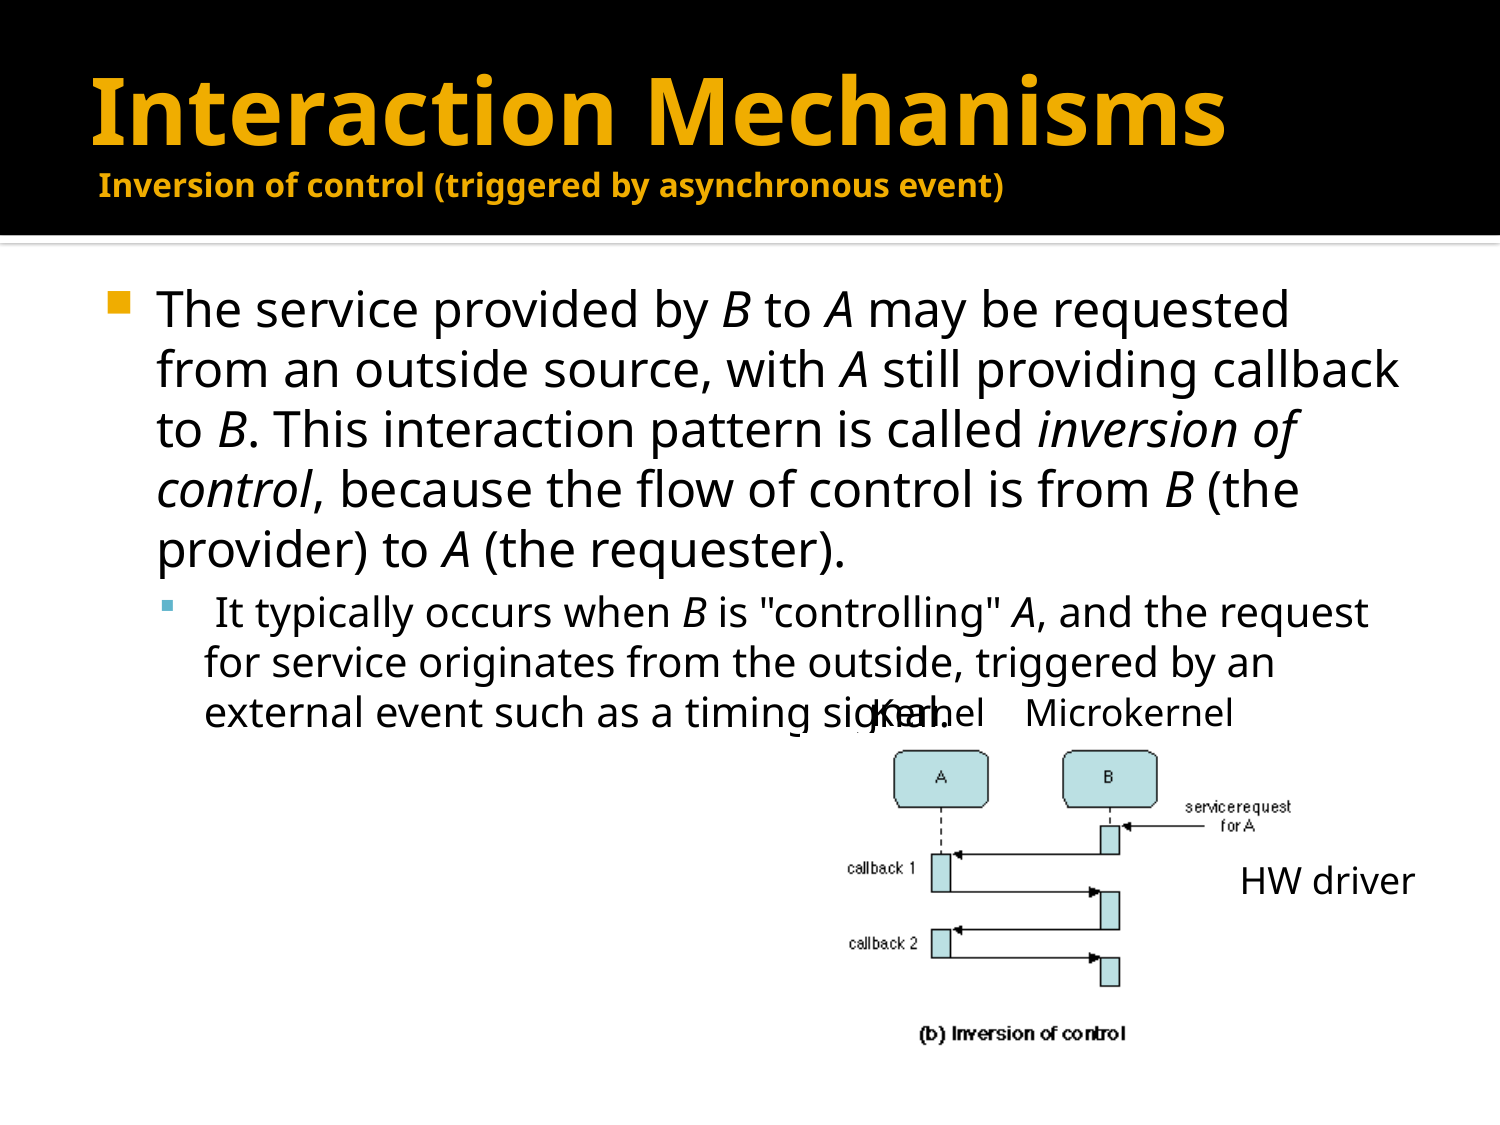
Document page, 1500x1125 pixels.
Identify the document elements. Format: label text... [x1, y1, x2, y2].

title Interaction Mechanisms Inversion of control (triggered by asynchronous event) [75, 25, 1425, 231]
list The service provided by B to A may be requested from an outside source, with A still providing callback to B. This interaction pattern is called inversion of control, because the flow of control is from B (the provider) to A (the requester). It typically occurs when B is "controlling" A, and the request for service originates from the outside, triggered by an external event such as a timing signal. [75, 262, 1425, 1022]
picture [799, 733, 1305, 1064]
text_box HW driver [1311, 849, 1431, 910]
text_box Kernel [856, 682, 1001, 732]
text_box Microkernel [1009, 682, 1250, 732]
